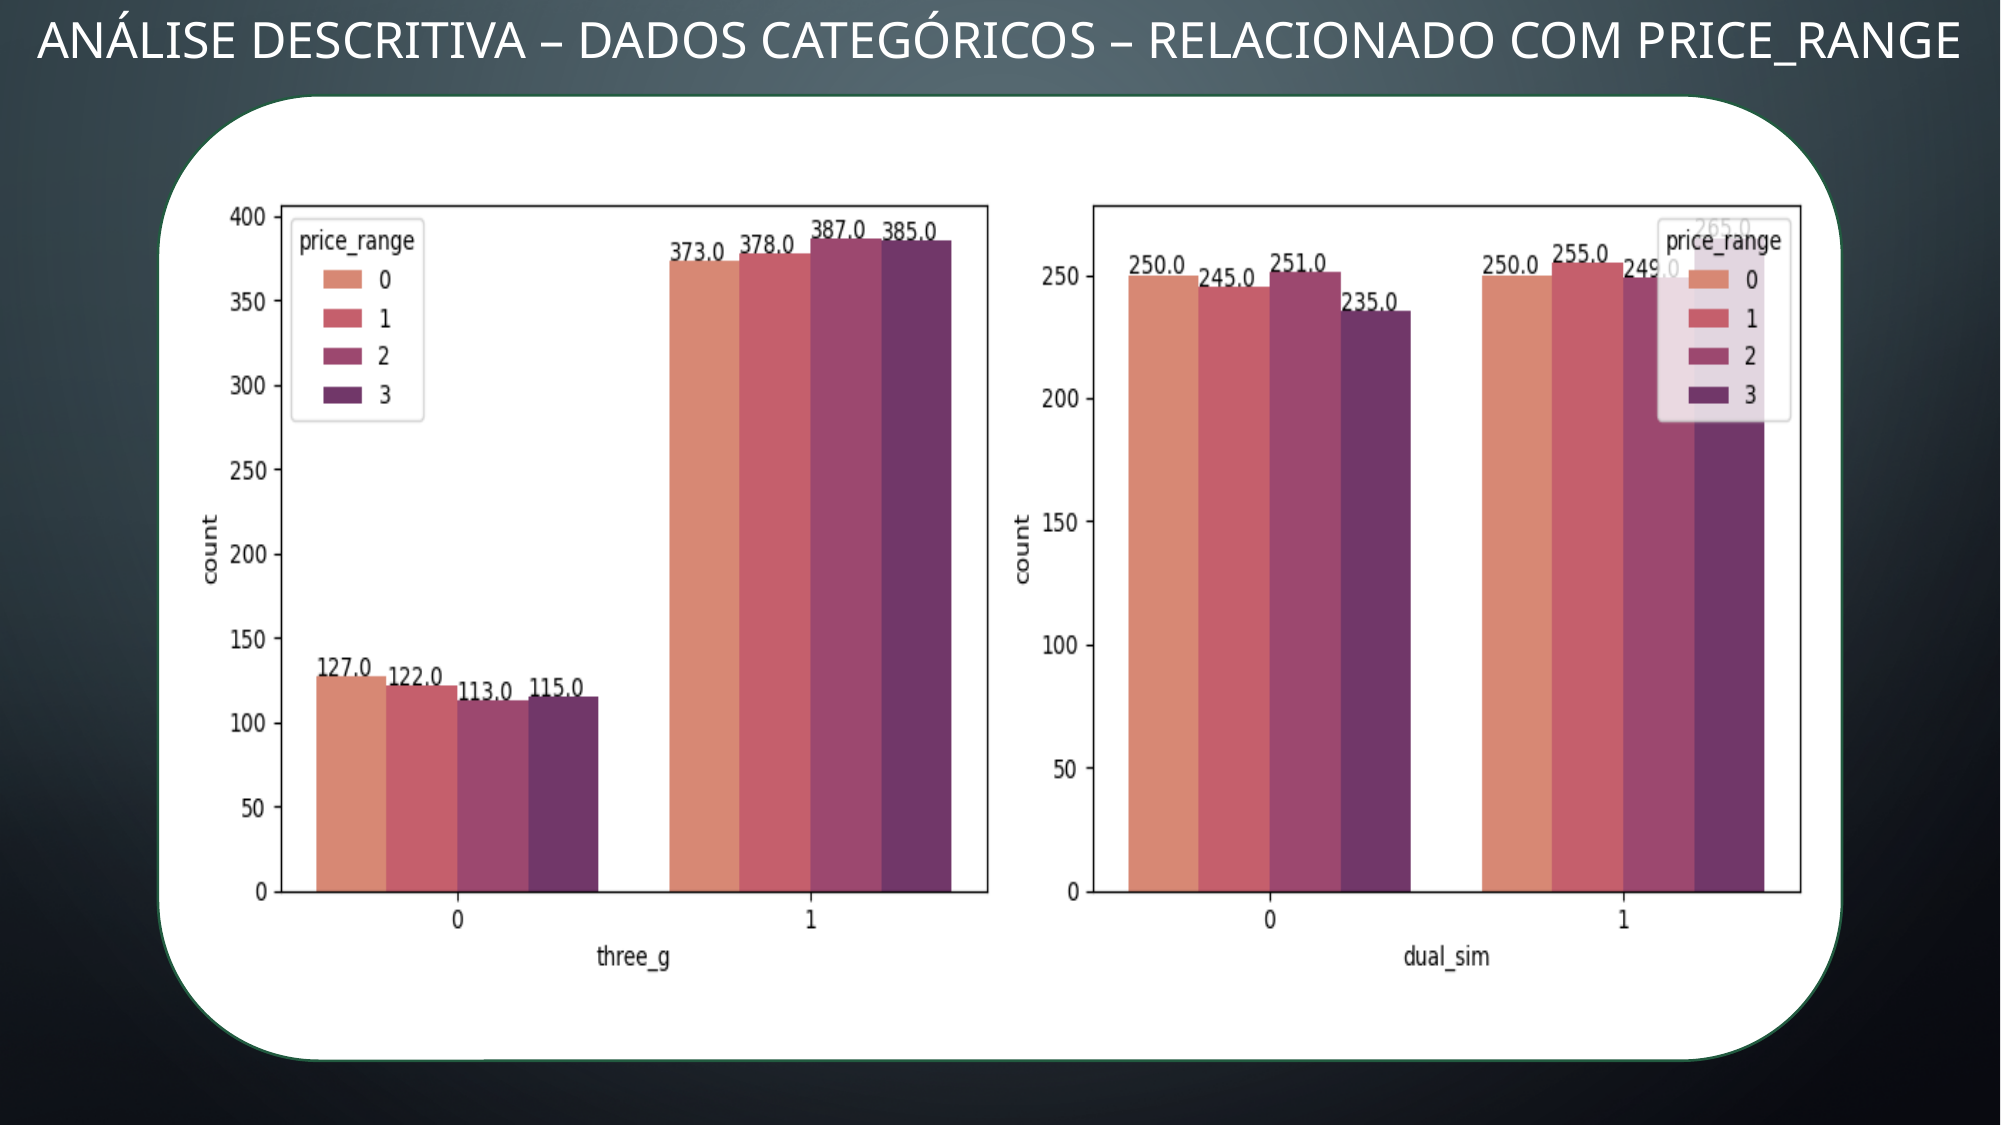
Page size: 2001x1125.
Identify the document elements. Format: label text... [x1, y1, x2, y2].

title Análise descritiva – Dados Categóricos – Relacionado com price_range [0, 0, 2000, 139]
picture [187, 187, 1813, 990]
text_box [156, 139, 1844, 1063]
